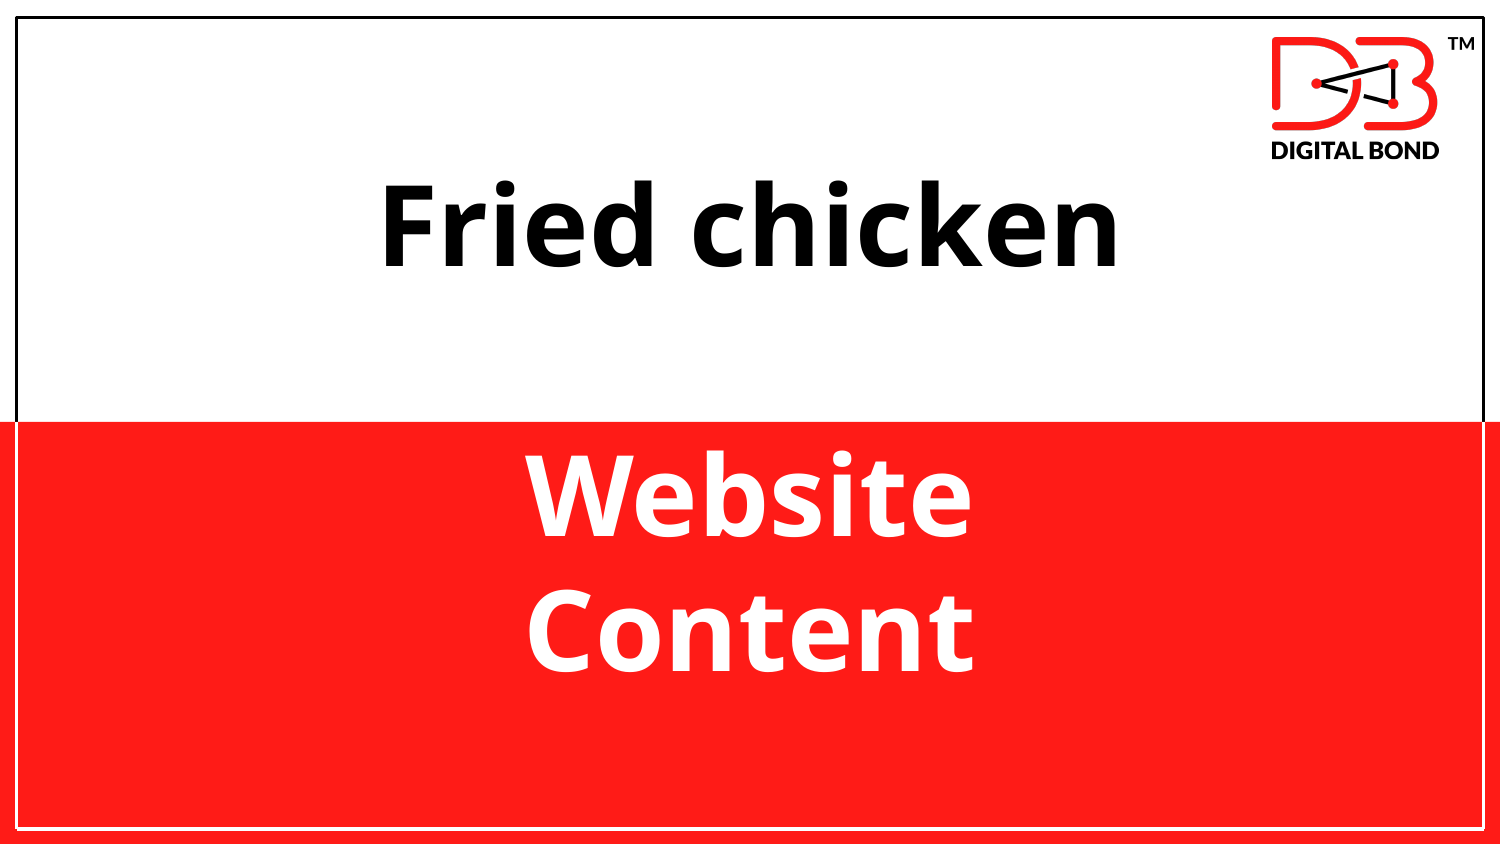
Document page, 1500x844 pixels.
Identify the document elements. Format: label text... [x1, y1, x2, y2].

picture [1265, 26, 1481, 167]
title Fried chicken Website Content [360, 241, 1140, 608]
